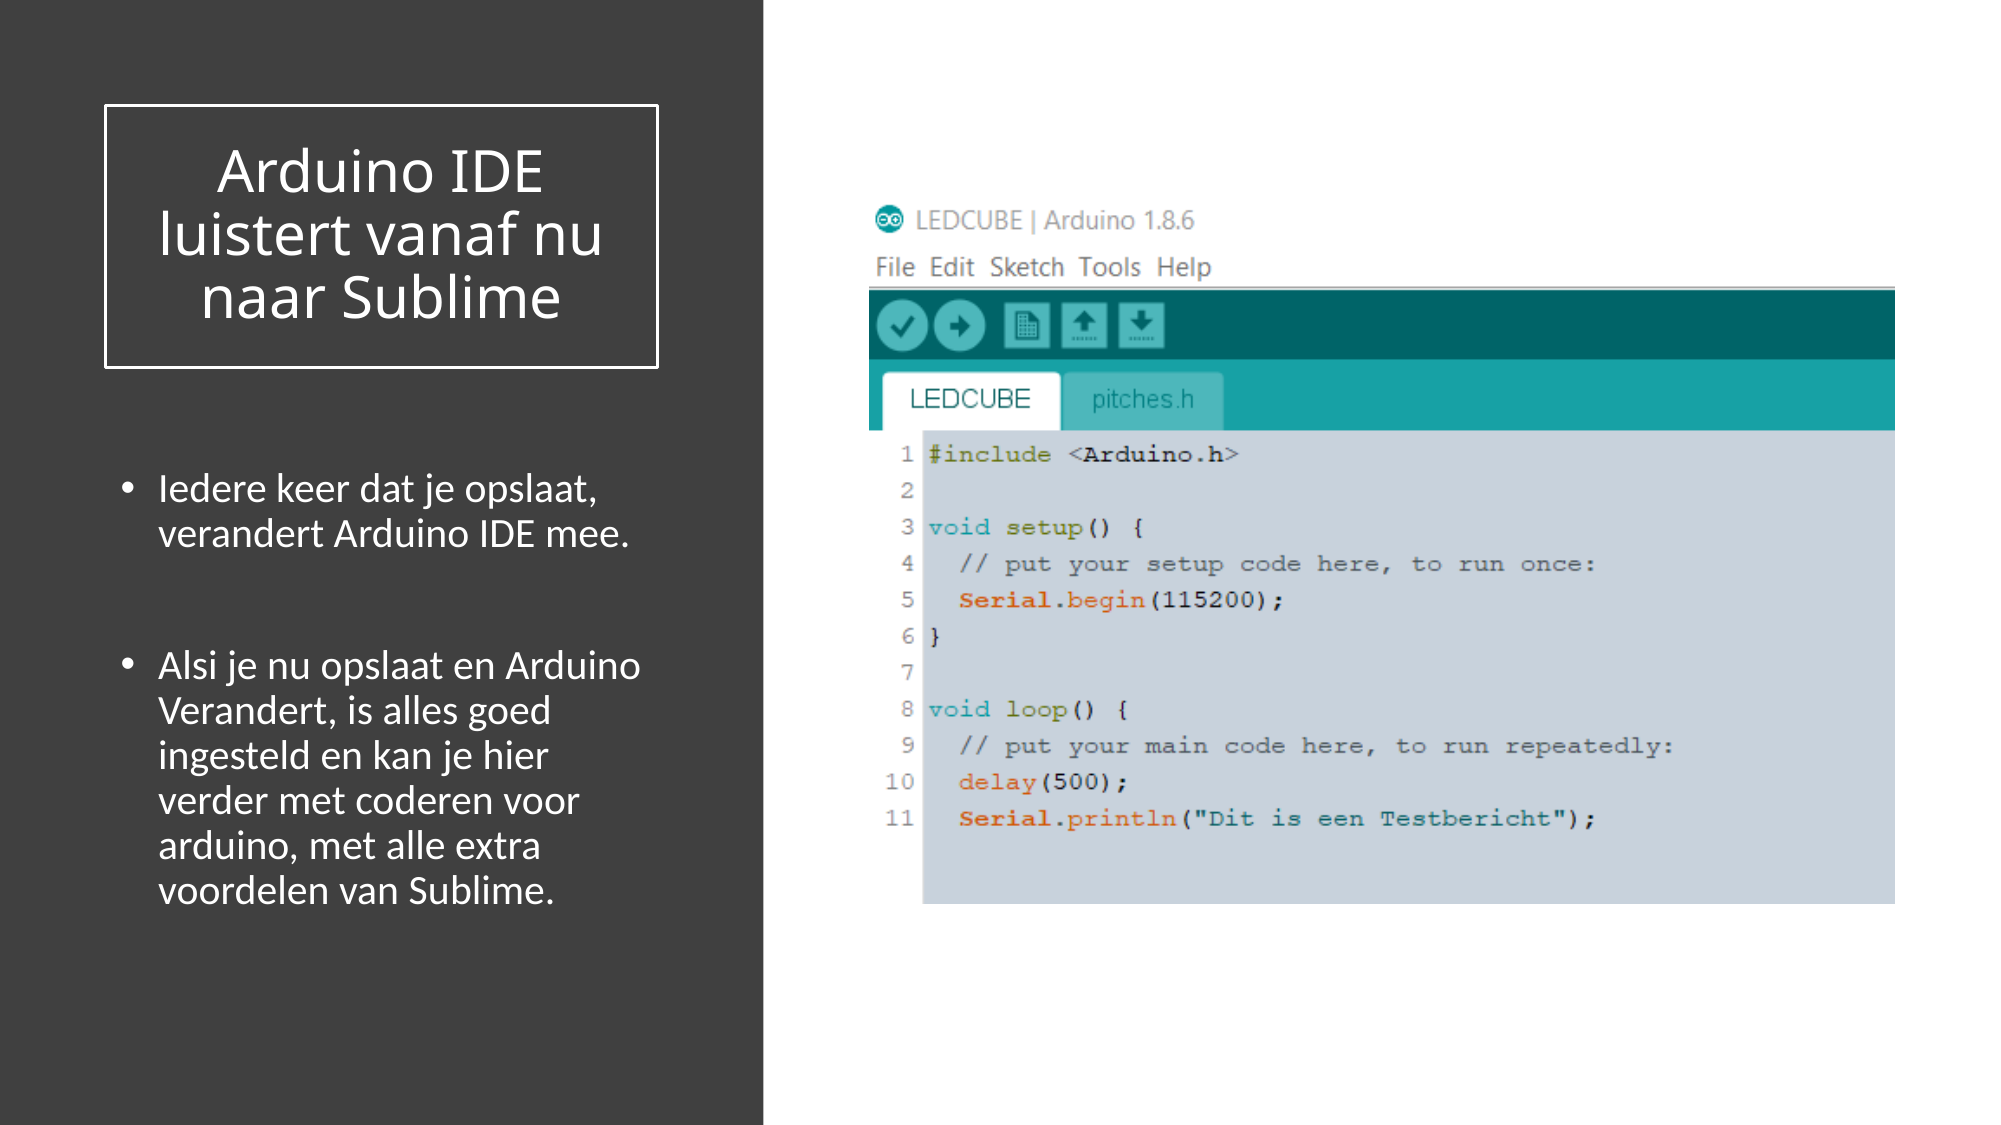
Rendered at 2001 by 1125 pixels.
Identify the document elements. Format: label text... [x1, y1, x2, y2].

list Iedere keer dat je opslaat, verandert Arduino IDE mee. Alsi je nu opslaat en Arduino Verandert, is alles goed ingesteld en kan je hier verder met coderen voor arduino, met alle extra voordelen van Sublime. [105, 459, 658, 1020]
text_box [0, 0, 764, 1125]
picture [869, 195, 1895, 904]
title Arduino IDE luistert vanaf nu naar Sublime [105, 105, 658, 368]
